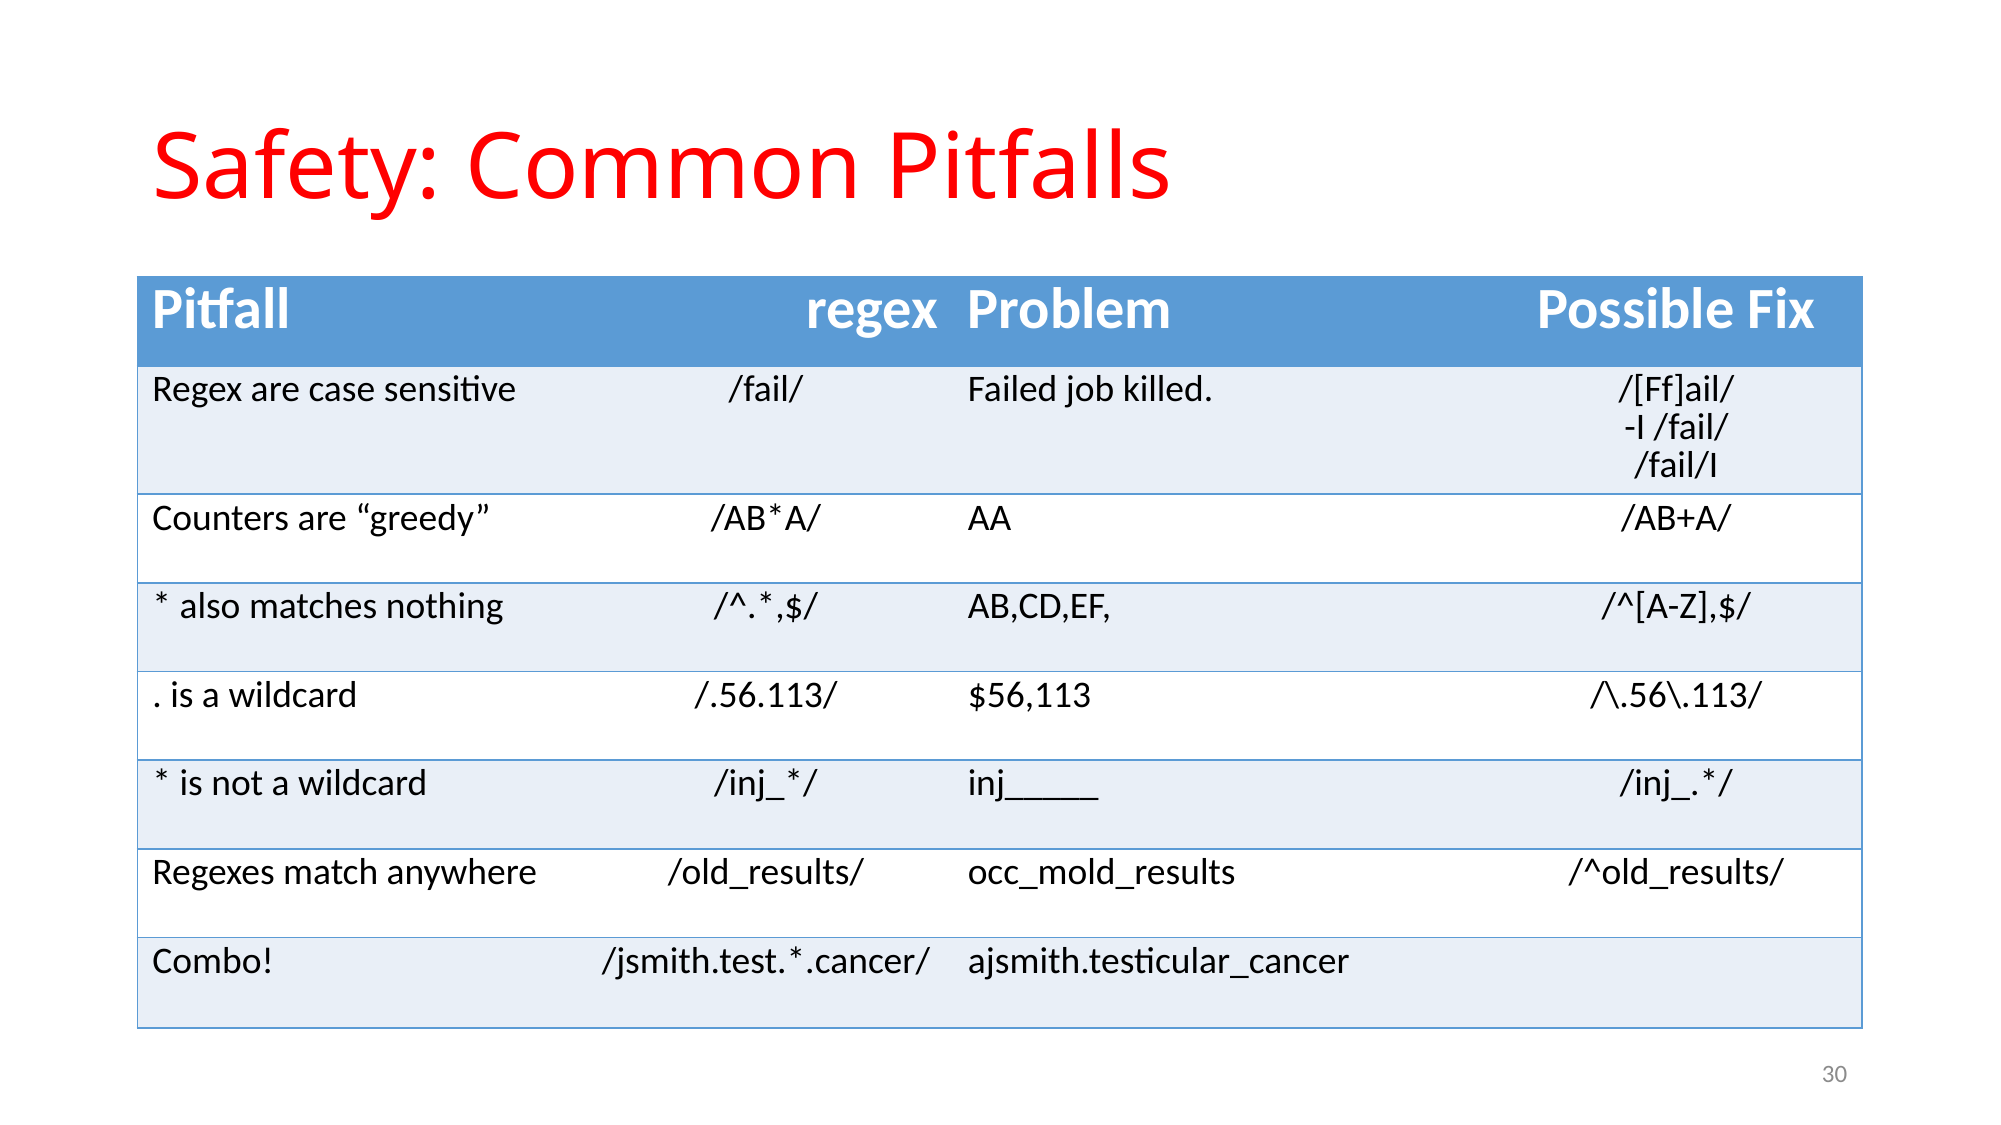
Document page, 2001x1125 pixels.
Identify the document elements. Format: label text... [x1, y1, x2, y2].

slide_number 30 [1412, 1042, 1863, 1103]
table_cell AA [953, 495, 1491, 582]
table_cell Regex are case sensitive [138, 367, 579, 493]
table_cell /^.*,$/ [579, 584, 953, 671]
table_cell /^old_results/ [1491, 850, 1861, 937]
table_cell /AB+A/ [1491, 495, 1861, 582]
table_cell /^[A-Z],$/ [1491, 584, 1861, 671]
table_cell occ_mold_results [953, 850, 1491, 937]
table_cell Combo! [138, 938, 579, 1027]
table_cell /[Ff]ail/ -I /fail/ /fail/I [1491, 367, 1861, 493]
table_cell /AB*A/ [579, 495, 953, 582]
table_cell * also matches nothing [138, 584, 579, 671]
table_cell [1491, 938, 1861, 1027]
table_cell /\.56\.113/ [1491, 672, 1861, 759]
table_cell * is not a wildcard [138, 761, 579, 848]
table_cell Regexes match anywhere [138, 850, 579, 937]
title Safety: Common Pitfalls [137, 59, 1863, 276]
table_cell /jsmith.test.*.cancer/ [579, 938, 953, 1027]
table_cell /old_results/ [579, 850, 953, 937]
table_cell ajsmith.testicular_cancer [953, 938, 1491, 1027]
table_cell . is a wildcard [138, 672, 579, 759]
table_cell /inj_*/ [579, 761, 953, 848]
table_cell /.56.113/ [579, 672, 953, 759]
table_cell /inj_.*/ [1491, 761, 1861, 848]
table_header regex [579, 278, 953, 365]
table_cell /fail/ [579, 367, 953, 493]
table_header Possible Fix [1491, 278, 1861, 365]
table_cell $56,113 [953, 672, 1491, 759]
table_cell AB,CD,EF, [953, 584, 1491, 671]
table_cell inj_____ [953, 761, 1491, 848]
table_cell Counters are “greedy” [138, 495, 579, 582]
table_header Problem [953, 278, 1491, 365]
table_header Pitfall [138, 278, 579, 365]
table_cell Failed job killed. [953, 367, 1491, 493]
